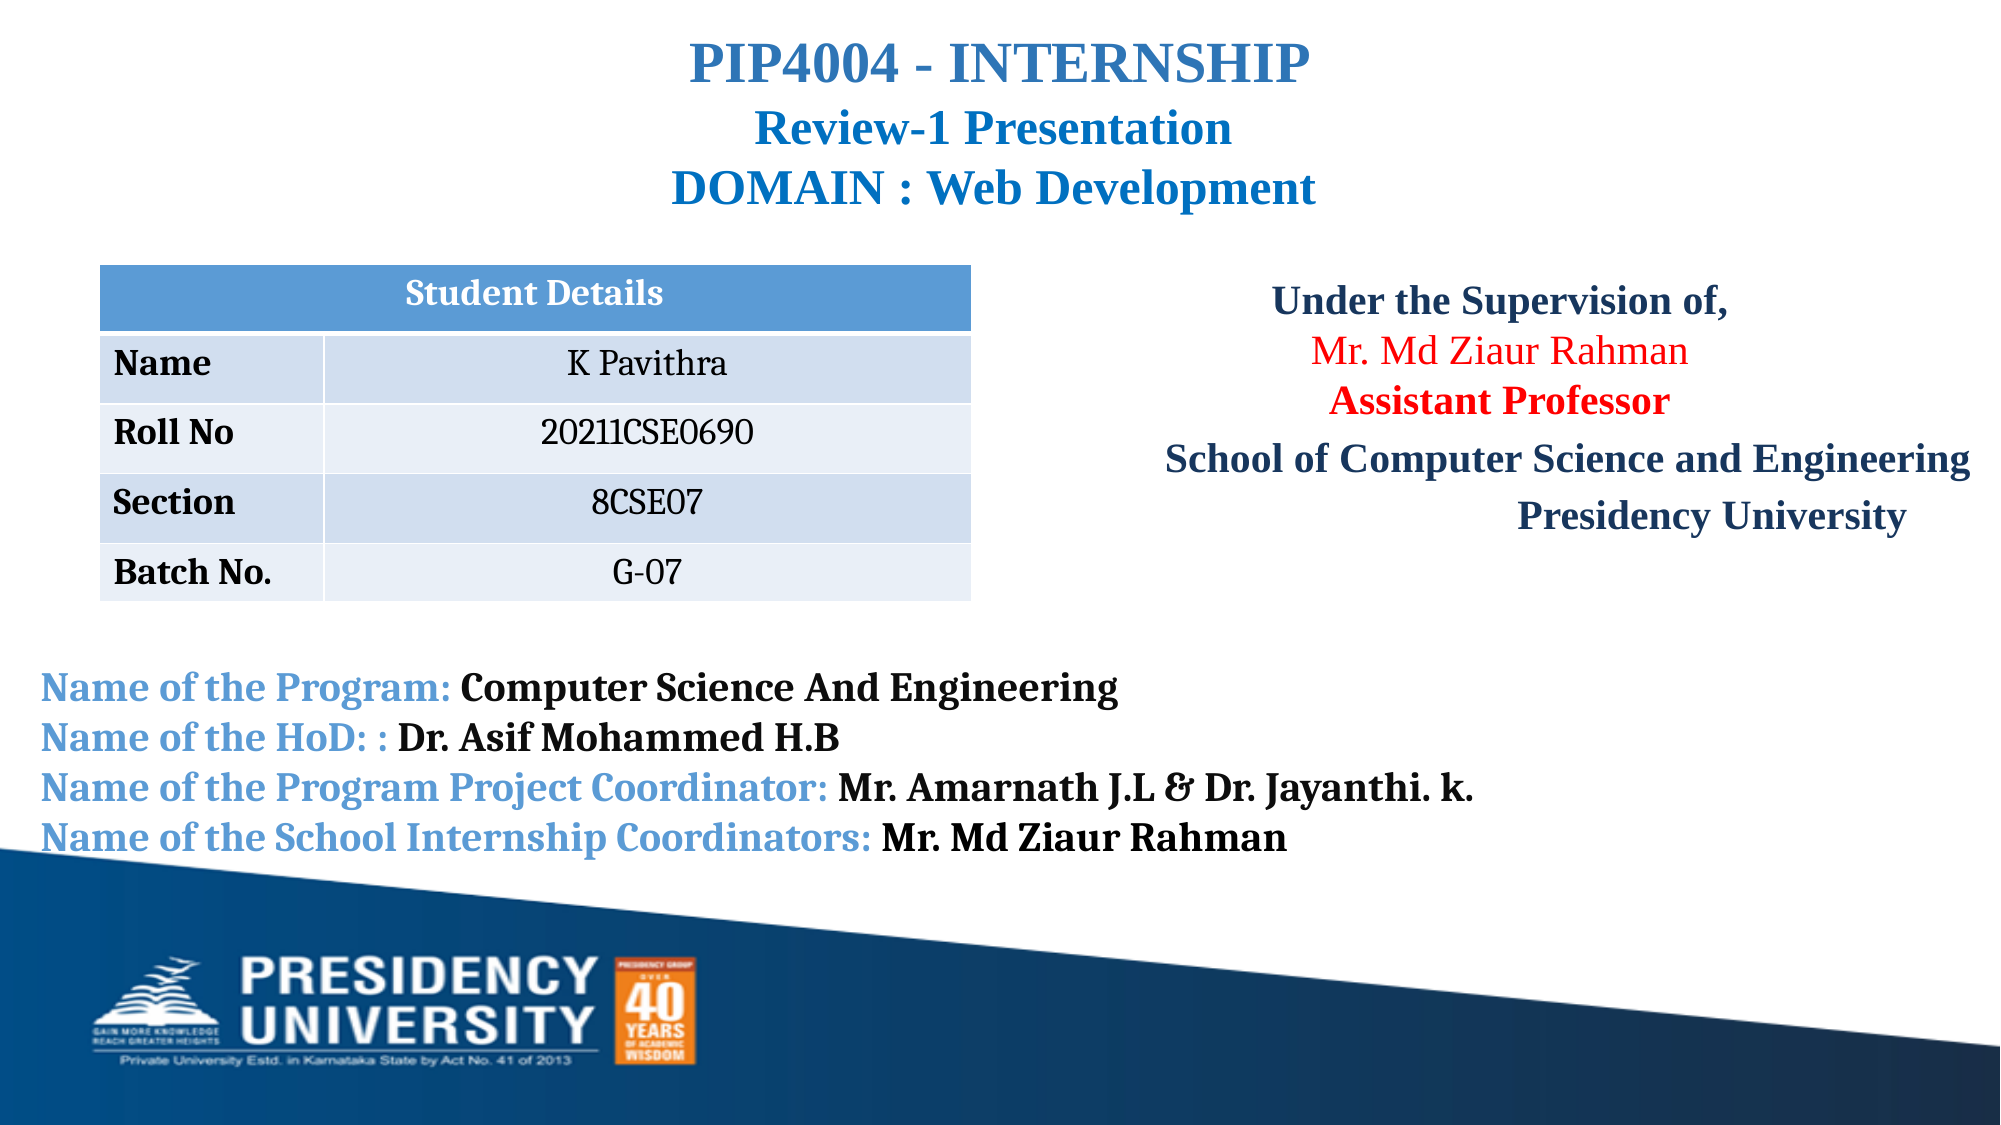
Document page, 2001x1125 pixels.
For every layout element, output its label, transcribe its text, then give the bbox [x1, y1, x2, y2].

text_box Name of the Program: Computer Science And Engineering Name of the HoD: : Dr. Asif Mohammed H.B Name of the Program Project Coordinator: Mr. Amarnath J.L & Dr. Jayanthi. k. Name of the School Internship Coordinators: Mr. Md Ziaur Rahman [25, 652, 2000, 934]
table_header Student Details [100, 265, 971, 331]
table_cell Section [100, 474, 323, 543]
table_cell Name [100, 336, 323, 403]
table_cell 20211CSE0690 [325, 405, 971, 473]
table_cell K Pavithra [325, 336, 971, 403]
table_cell 8CSE07 [325, 474, 971, 543]
table_cell Batch No. [100, 544, 323, 601]
table_cell Roll No [100, 405, 323, 473]
table_cell G-07 [325, 544, 971, 601]
text_box Under the Supervision of, Mr. Md Ziaur Rahman Assistant Professor School of Computer Science and Engineering Presidency University [999, 265, 2000, 616]
picture [0, 845, 2000, 1125]
text_box PIP4004 - INTERNSHIP Review-1 Presentation DOMAIN : Web Development [137, 21, 1863, 278]
